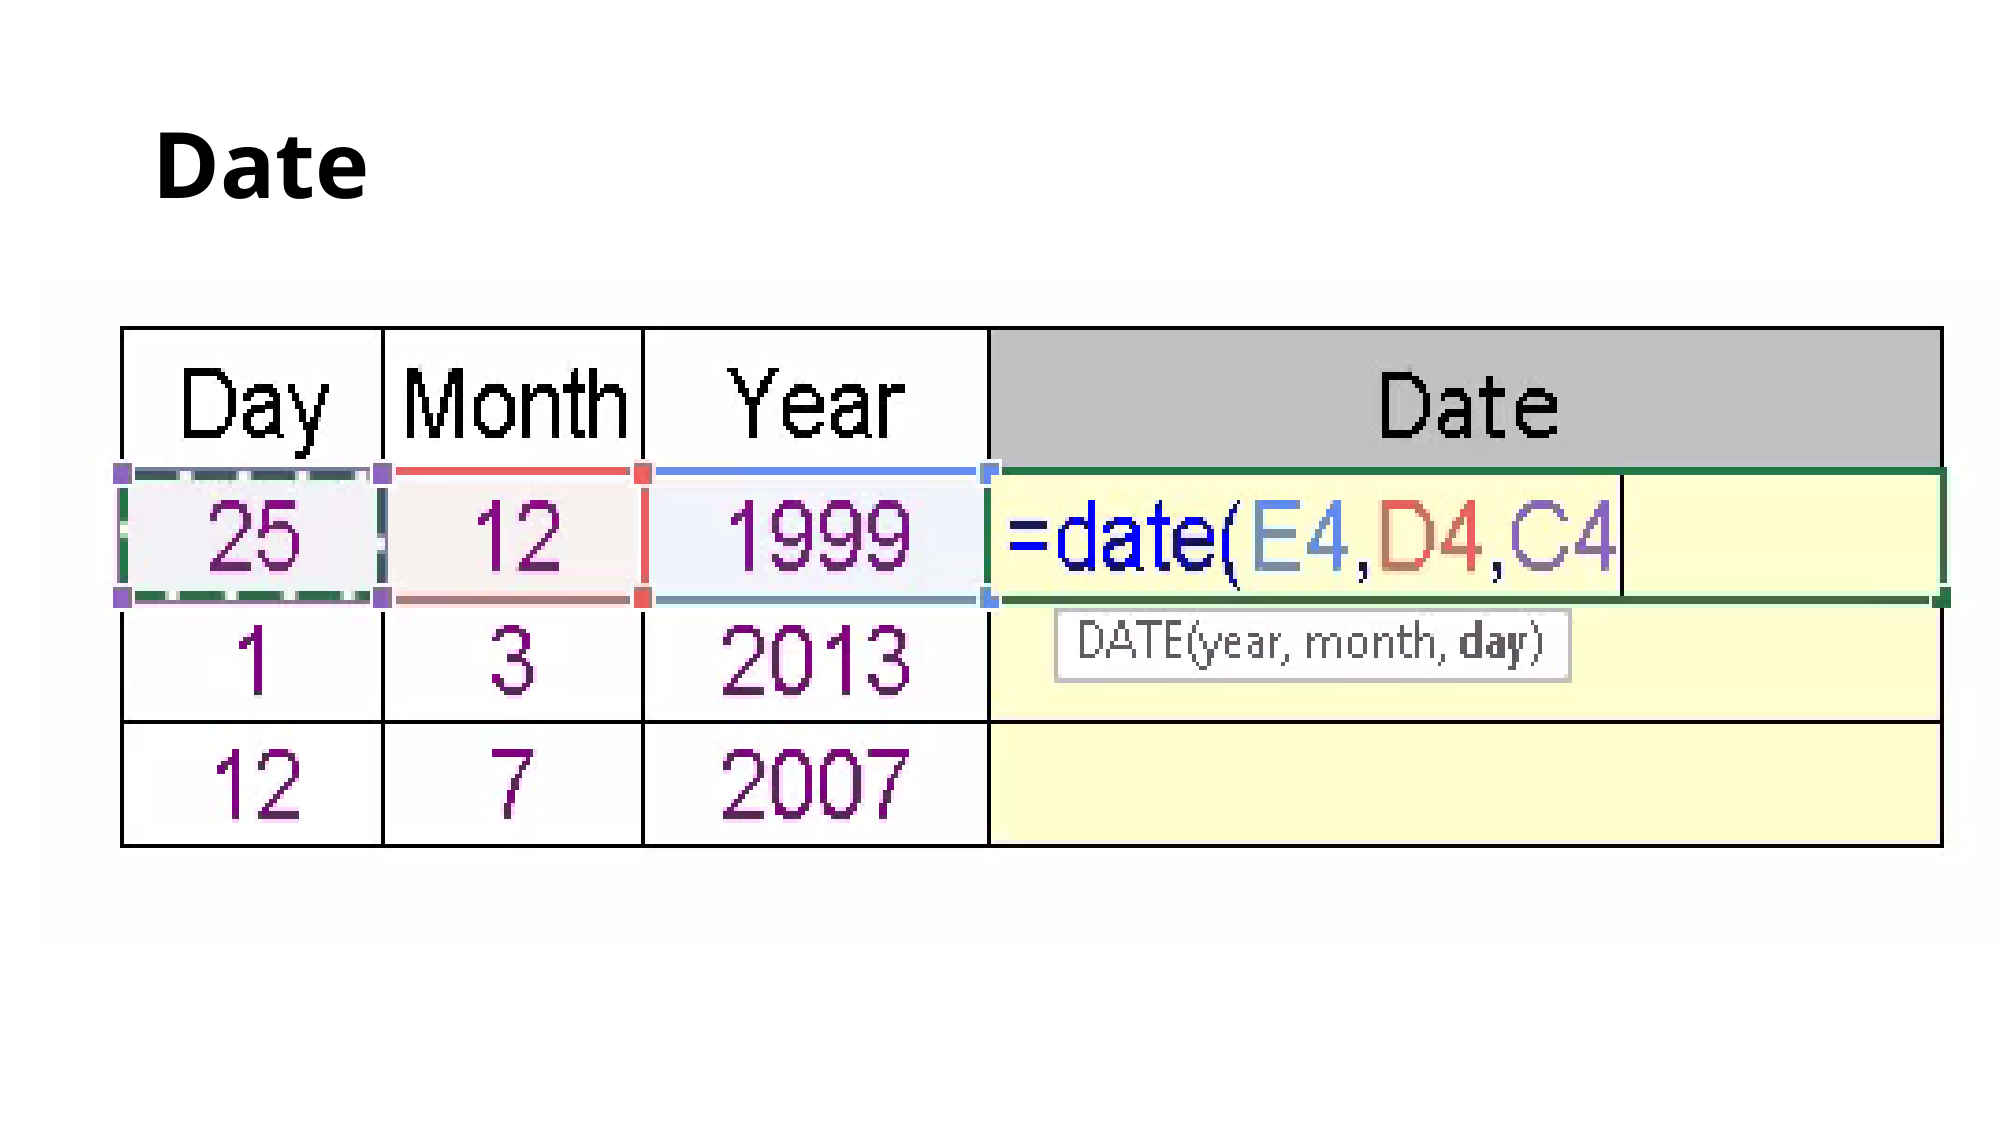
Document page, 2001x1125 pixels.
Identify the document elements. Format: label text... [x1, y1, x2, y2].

picture [38, 277, 2000, 945]
title Date [137, 59, 1863, 277]
